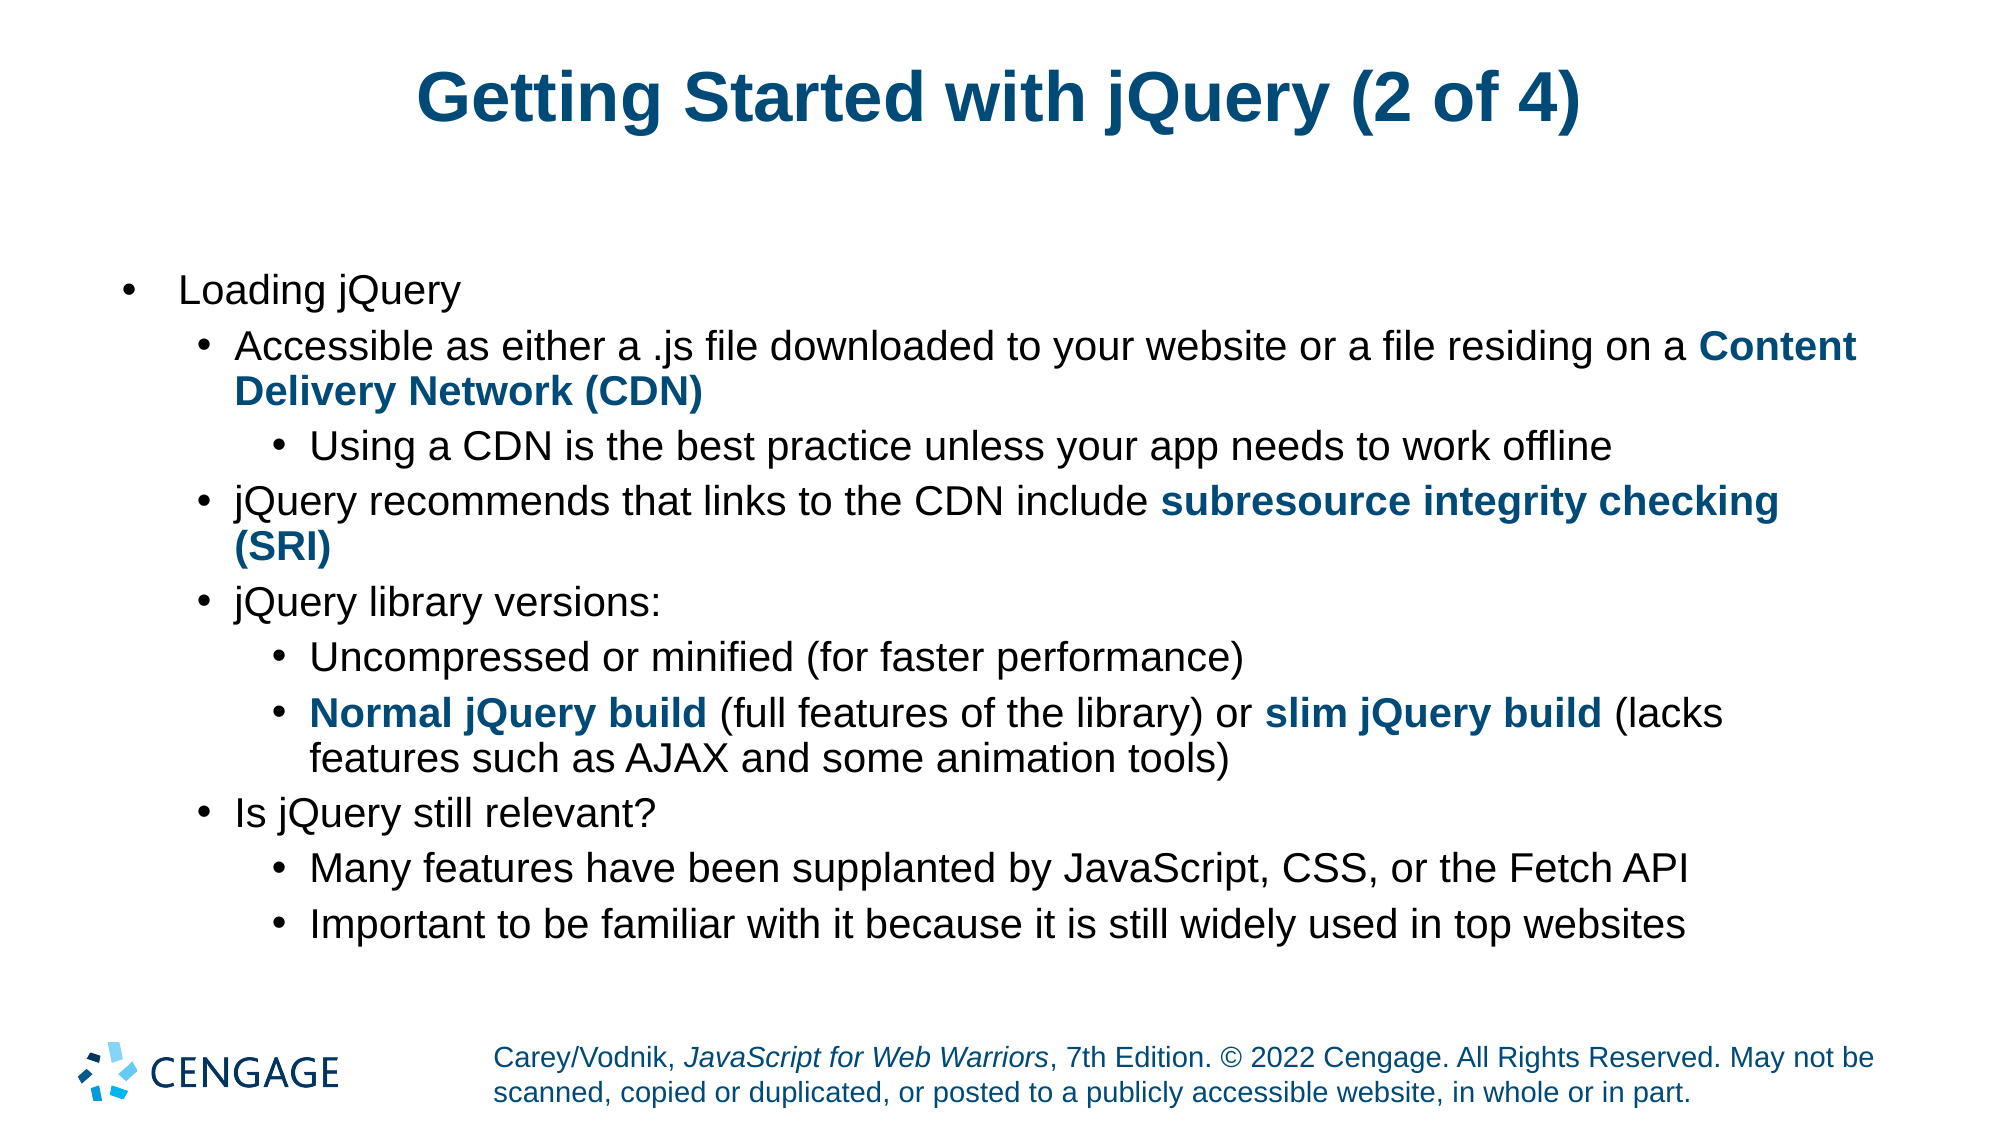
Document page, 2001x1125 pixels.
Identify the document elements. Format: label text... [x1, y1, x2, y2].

title Getting Started with jQuery (2 of 4) [137, 59, 1863, 171]
picture [78, 1042, 338, 1101]
list Loading jQuery Accessible as either a .js file downloaded to your website or a file residing on a Content Delivery Network (CDN) Using a CDN is the best practice unless your app needs to work offline jQuery recommends that links to the CDN include subresource integrity checking (SRI) jQuery library versions: Uncompressed or minified (for faster performance) Normal jQuery build (full features of the library) or slim jQuery build (lacks features such as AJAX and some animation tools) Is jQuery still relevant? Many features have been supplanted by JavaScript, CSS, or the Fetch API Important to be familiar with it because it is still widely used in top websites [121, 268, 1880, 990]
